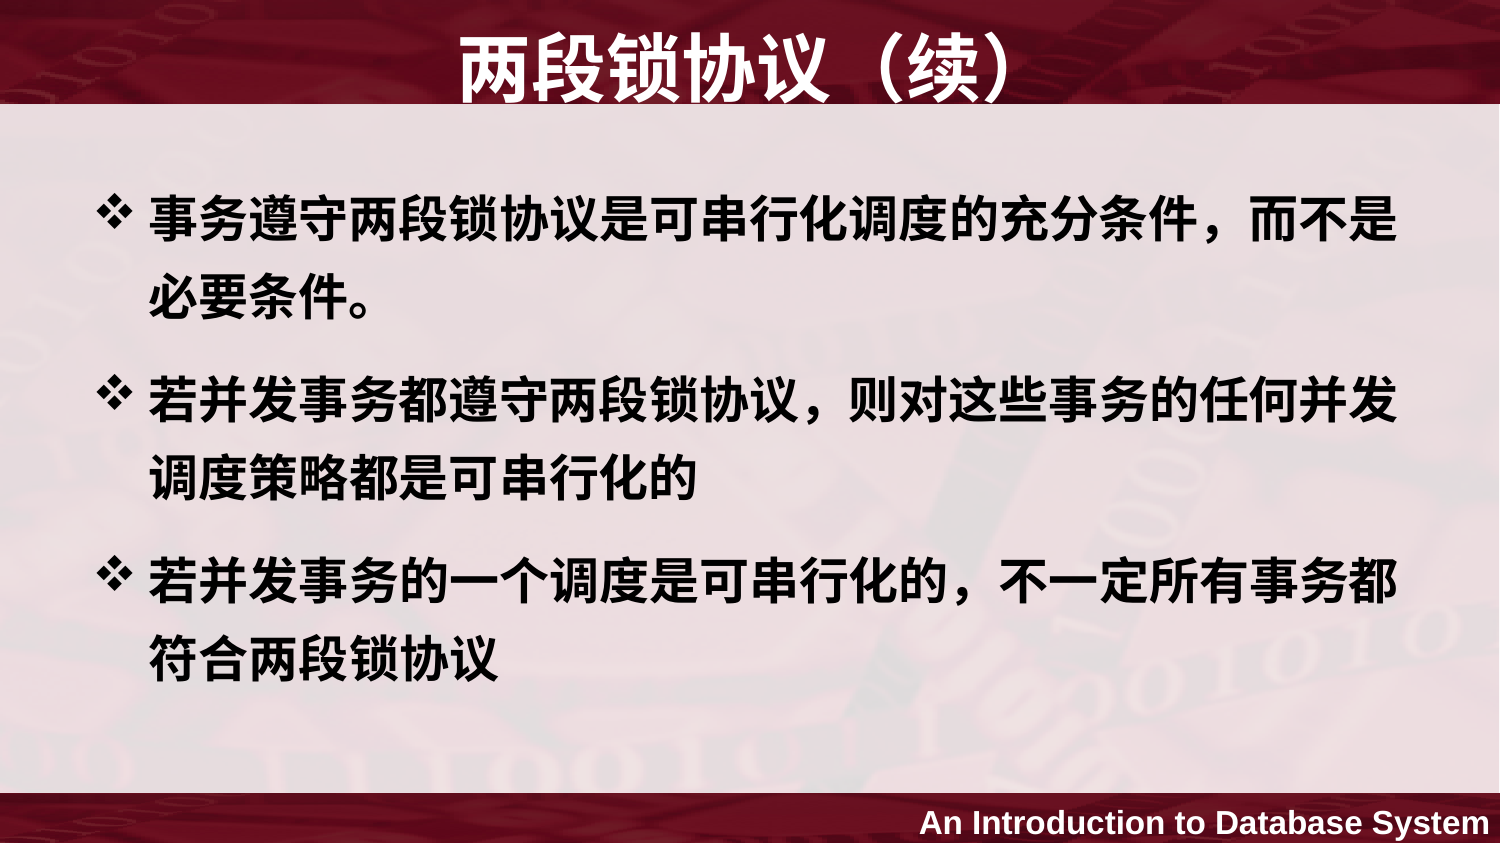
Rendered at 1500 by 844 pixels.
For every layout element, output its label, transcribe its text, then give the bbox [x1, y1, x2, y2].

list 事务遵守两段锁协议是可串行化调度的充分条件，而不是必要条件。 若并发事务都遵守两段锁协议，则对这些事务的任何并发调度策略都是可串行化的 若并发事务的一个调度是可串行化的，不一定所有事务都符合两段锁协议 [77, 161, 1428, 767]
title 两段锁协议（续） [150, 31, 1363, 101]
picture [0, 0, 1500, 843]
